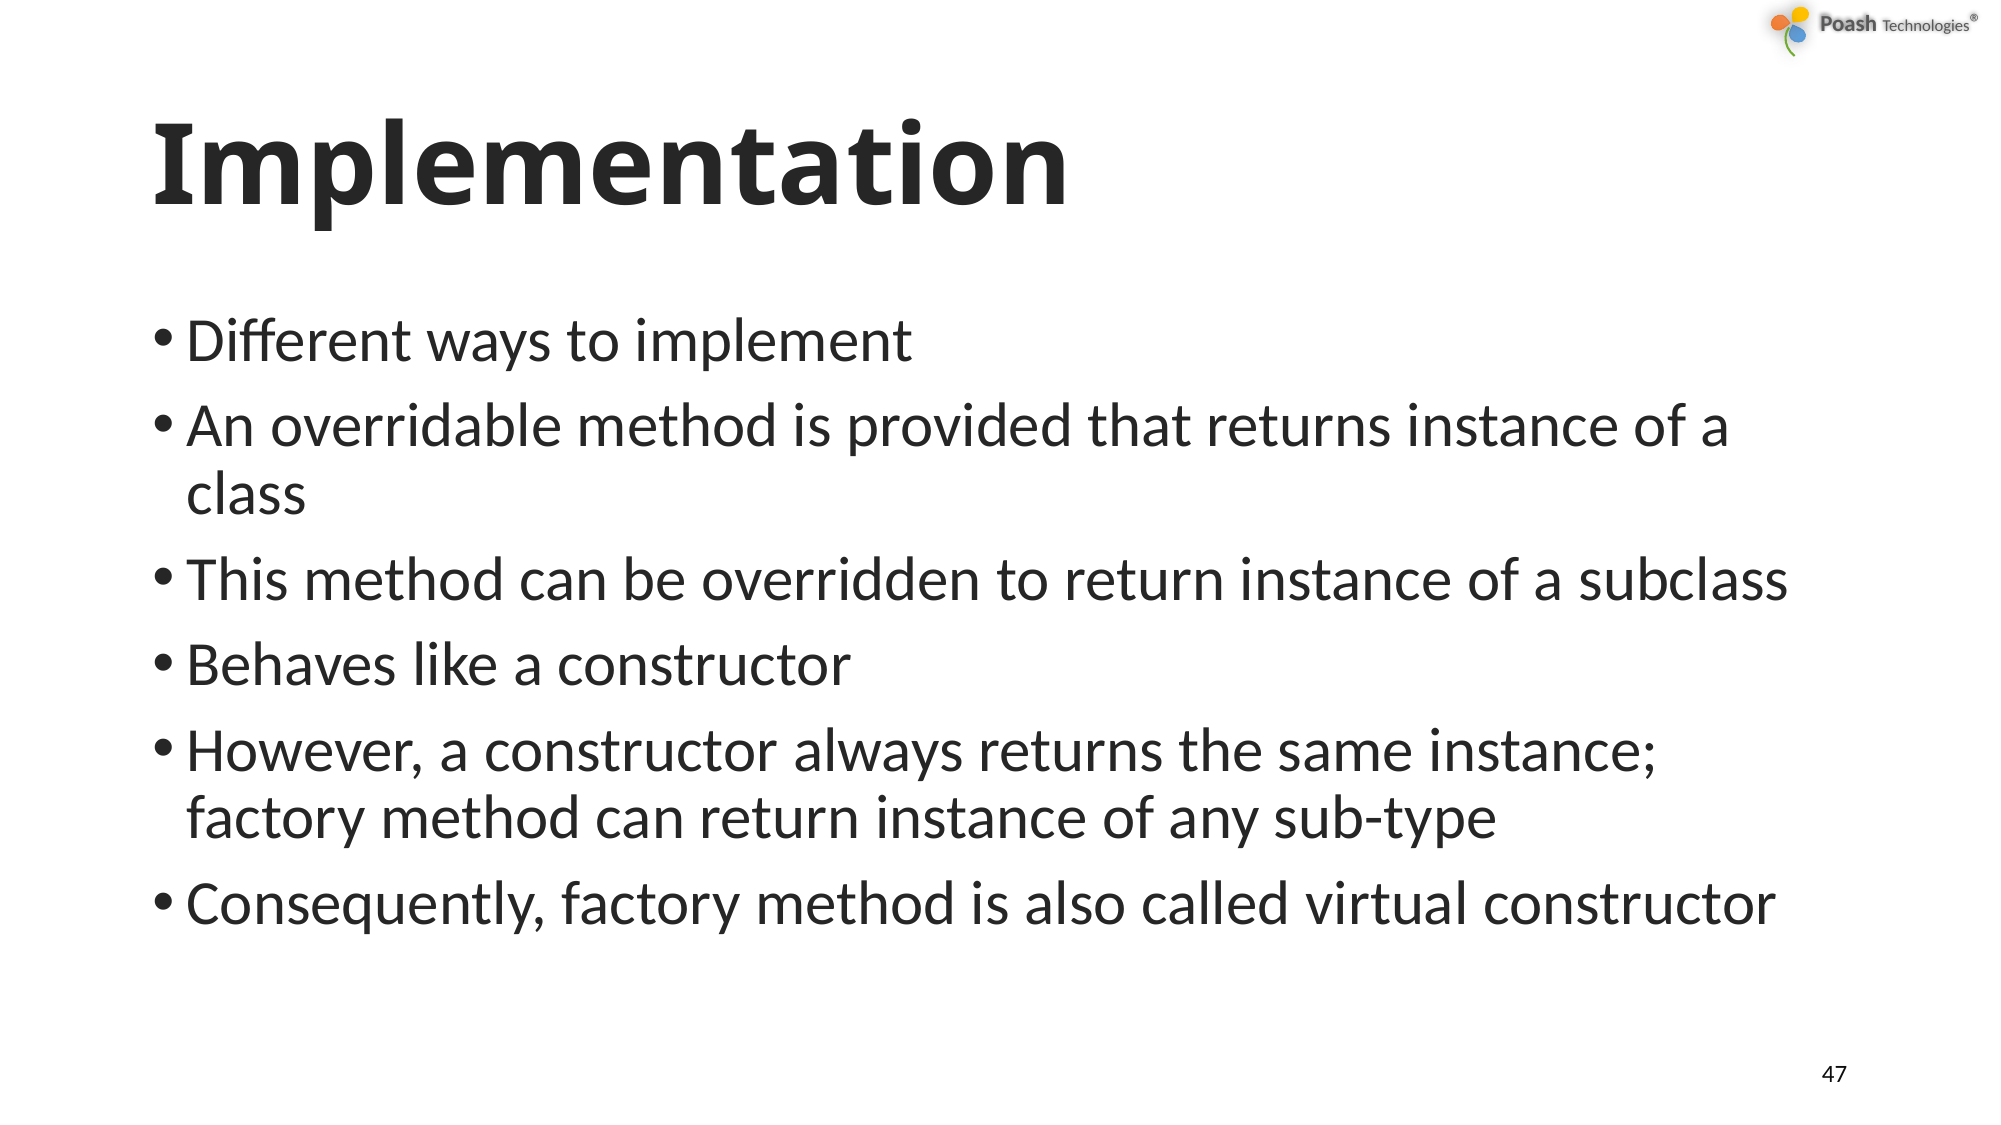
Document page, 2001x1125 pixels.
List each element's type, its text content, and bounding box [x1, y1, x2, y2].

list Different ways to implement An overridable method is provided that returns instance of a class This method can be overridden to return instance of a subclass Behaves like a constructor However, a constructor always returns the same instance; factory method can return instance of any sub-type Consequently, factory method is also called virtual constructor [137, 299, 1863, 1014]
slide_number 47 [1412, 1042, 1863, 1103]
title Implementation [137, 59, 1863, 278]
